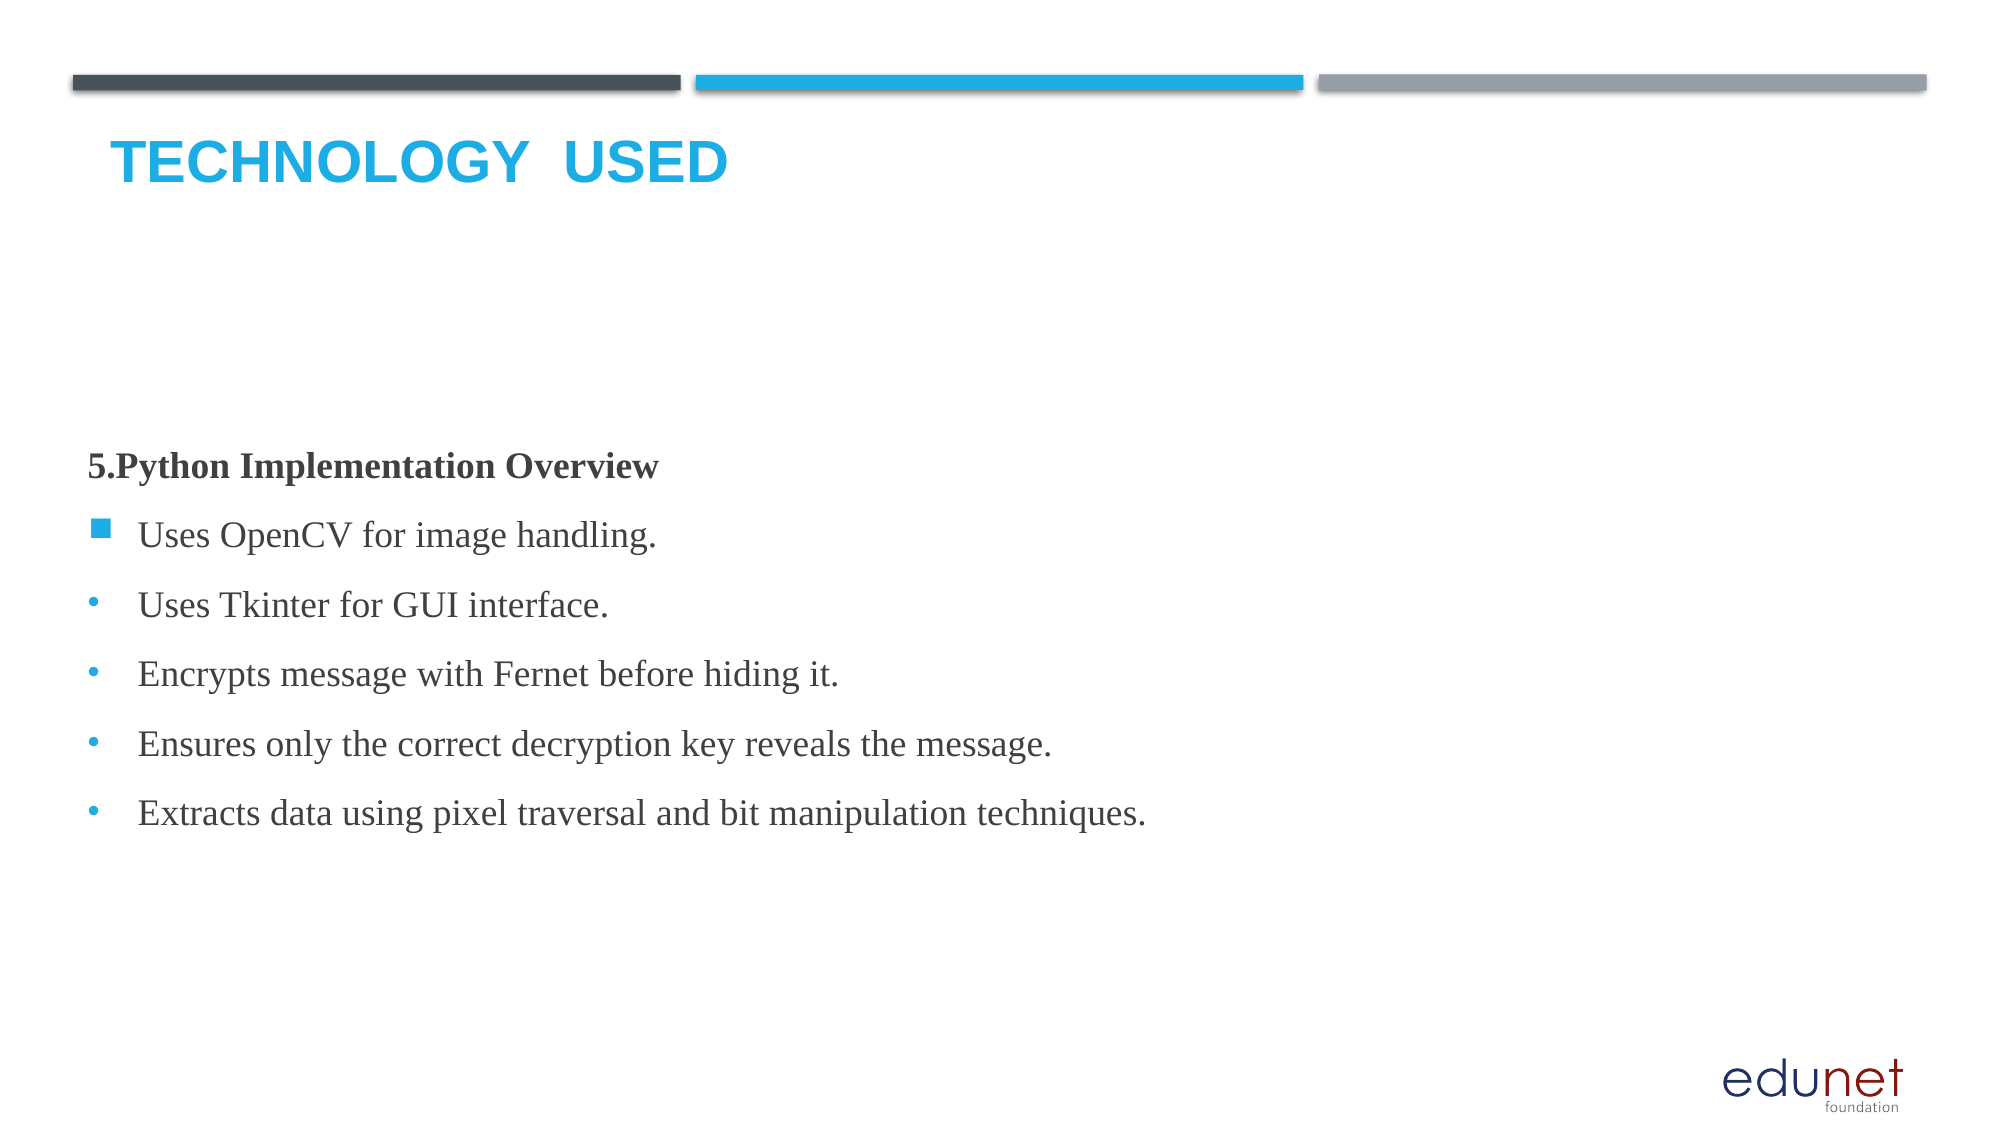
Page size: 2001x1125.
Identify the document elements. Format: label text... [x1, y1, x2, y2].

list 5.Python Implementation Overview Uses OpenCV for image handling. Uses Tkinter for GUI interface. Encrypts message with Fernet before hiding it. Ensures only the correct decryption key reveals the message. Extracts data using pixel traversal and bit manipulation techniques. [72, 178, 1978, 1091]
picture [1719, 1091, 1905, 1116]
title Technology used [95, 115, 1905, 178]
